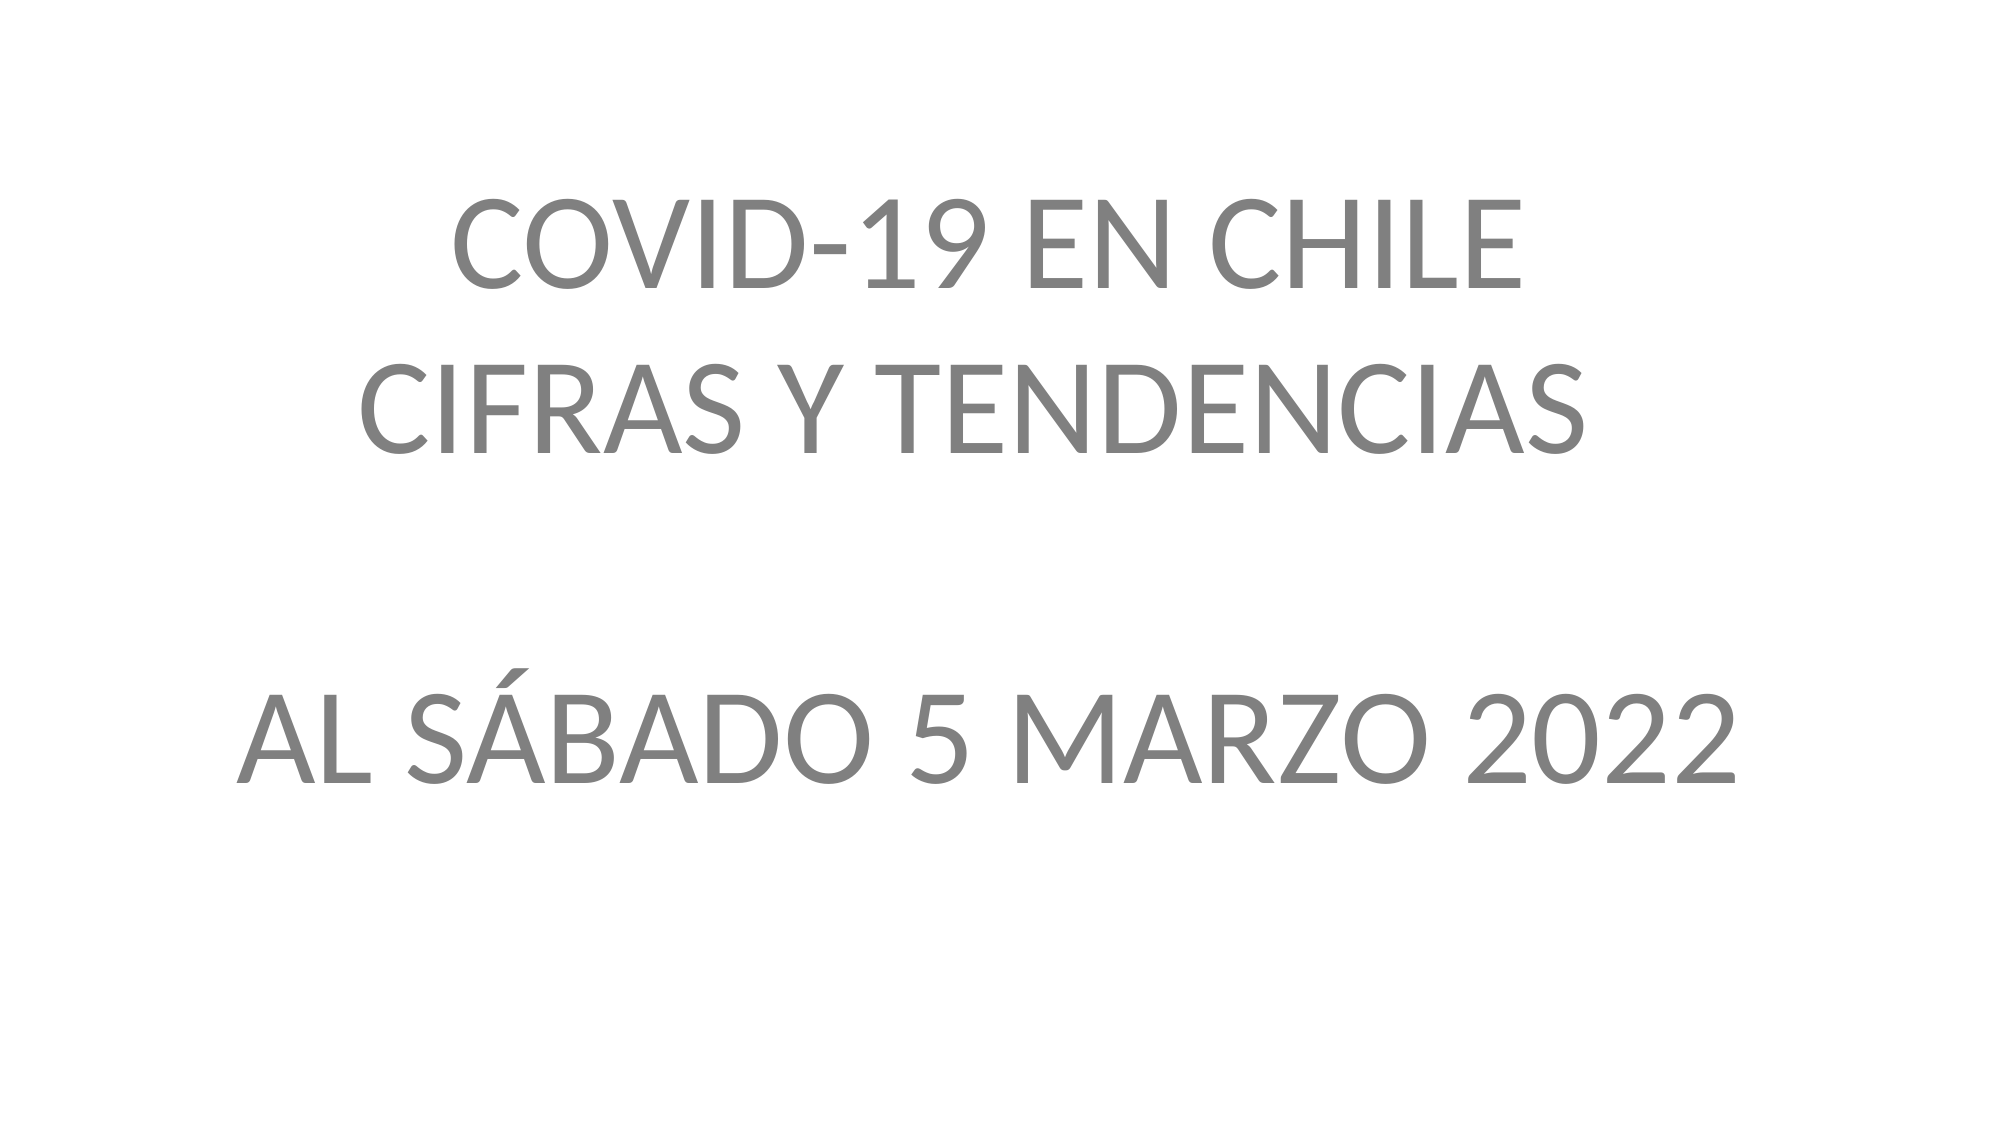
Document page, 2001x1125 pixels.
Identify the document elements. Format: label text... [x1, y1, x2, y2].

text_box COVID-19 EN CHILE CIFRAS Y TENDENCIAS AL SÁBADO 5 MARZO 2022 [221, 143, 1757, 819]
